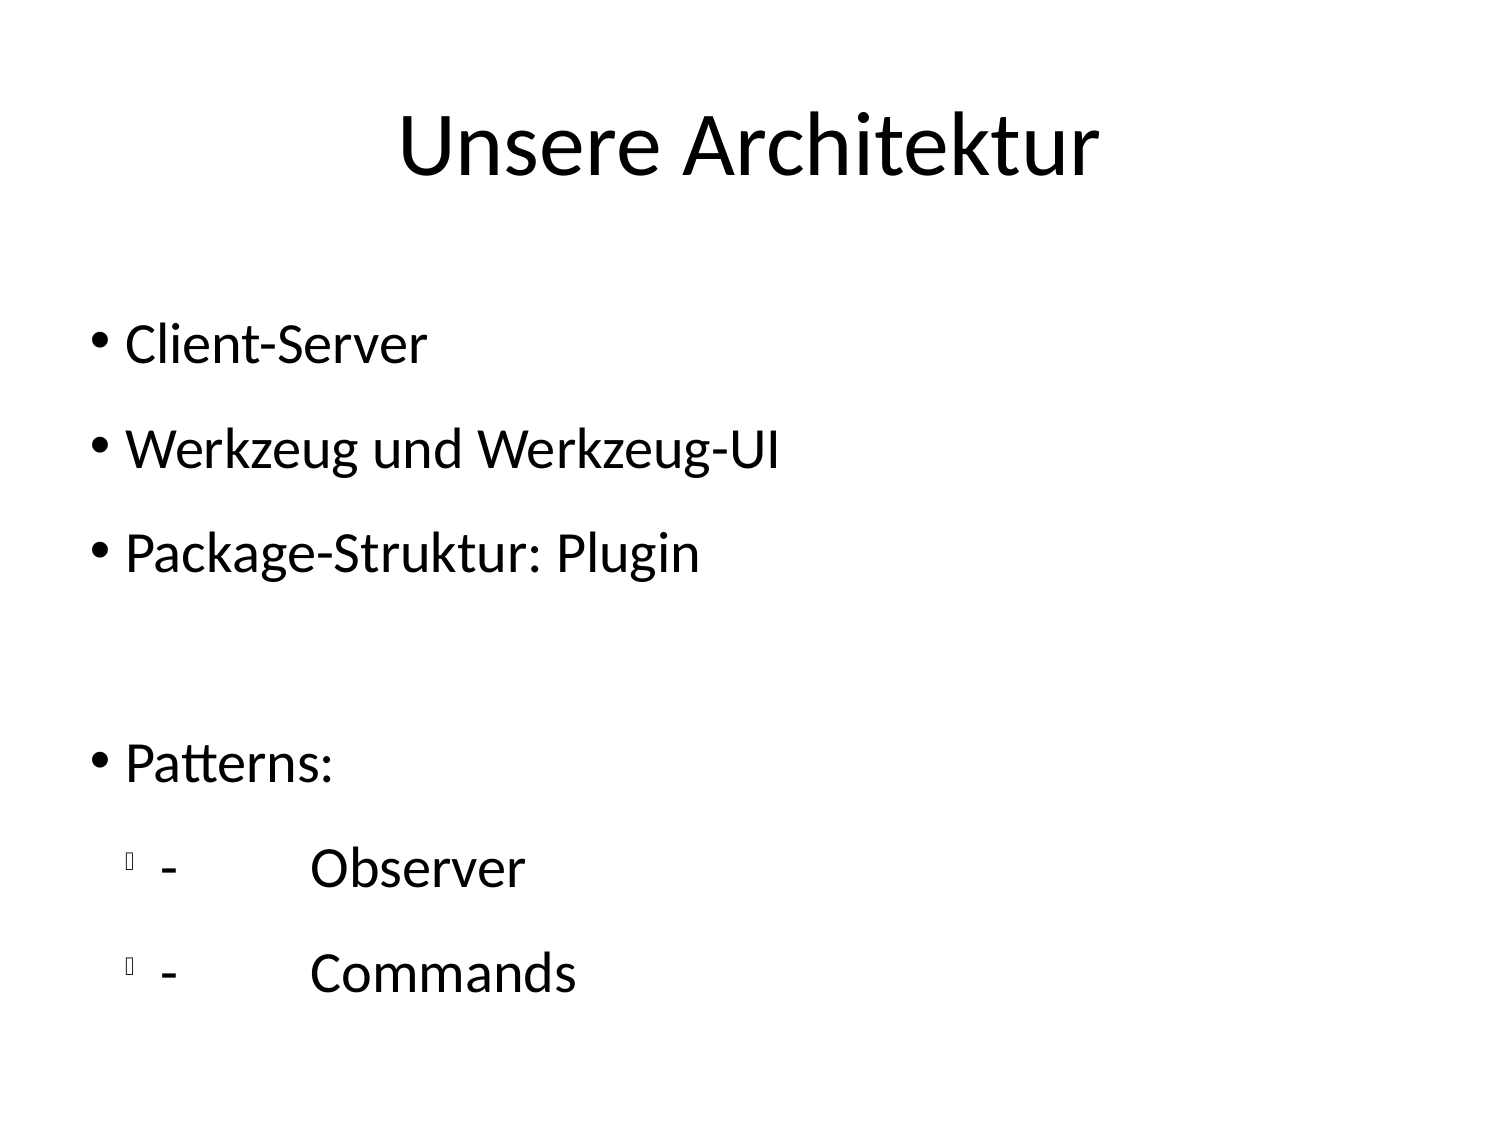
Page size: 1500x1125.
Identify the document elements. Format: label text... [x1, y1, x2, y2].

text_box Client-Server Werkzeug und Werkzeug-UI Package-Struktur: Plugin Patterns: - Observer - Commands [74, 262, 910, 1005]
text_box Unsere Architektur [74, 45, 1425, 233]
